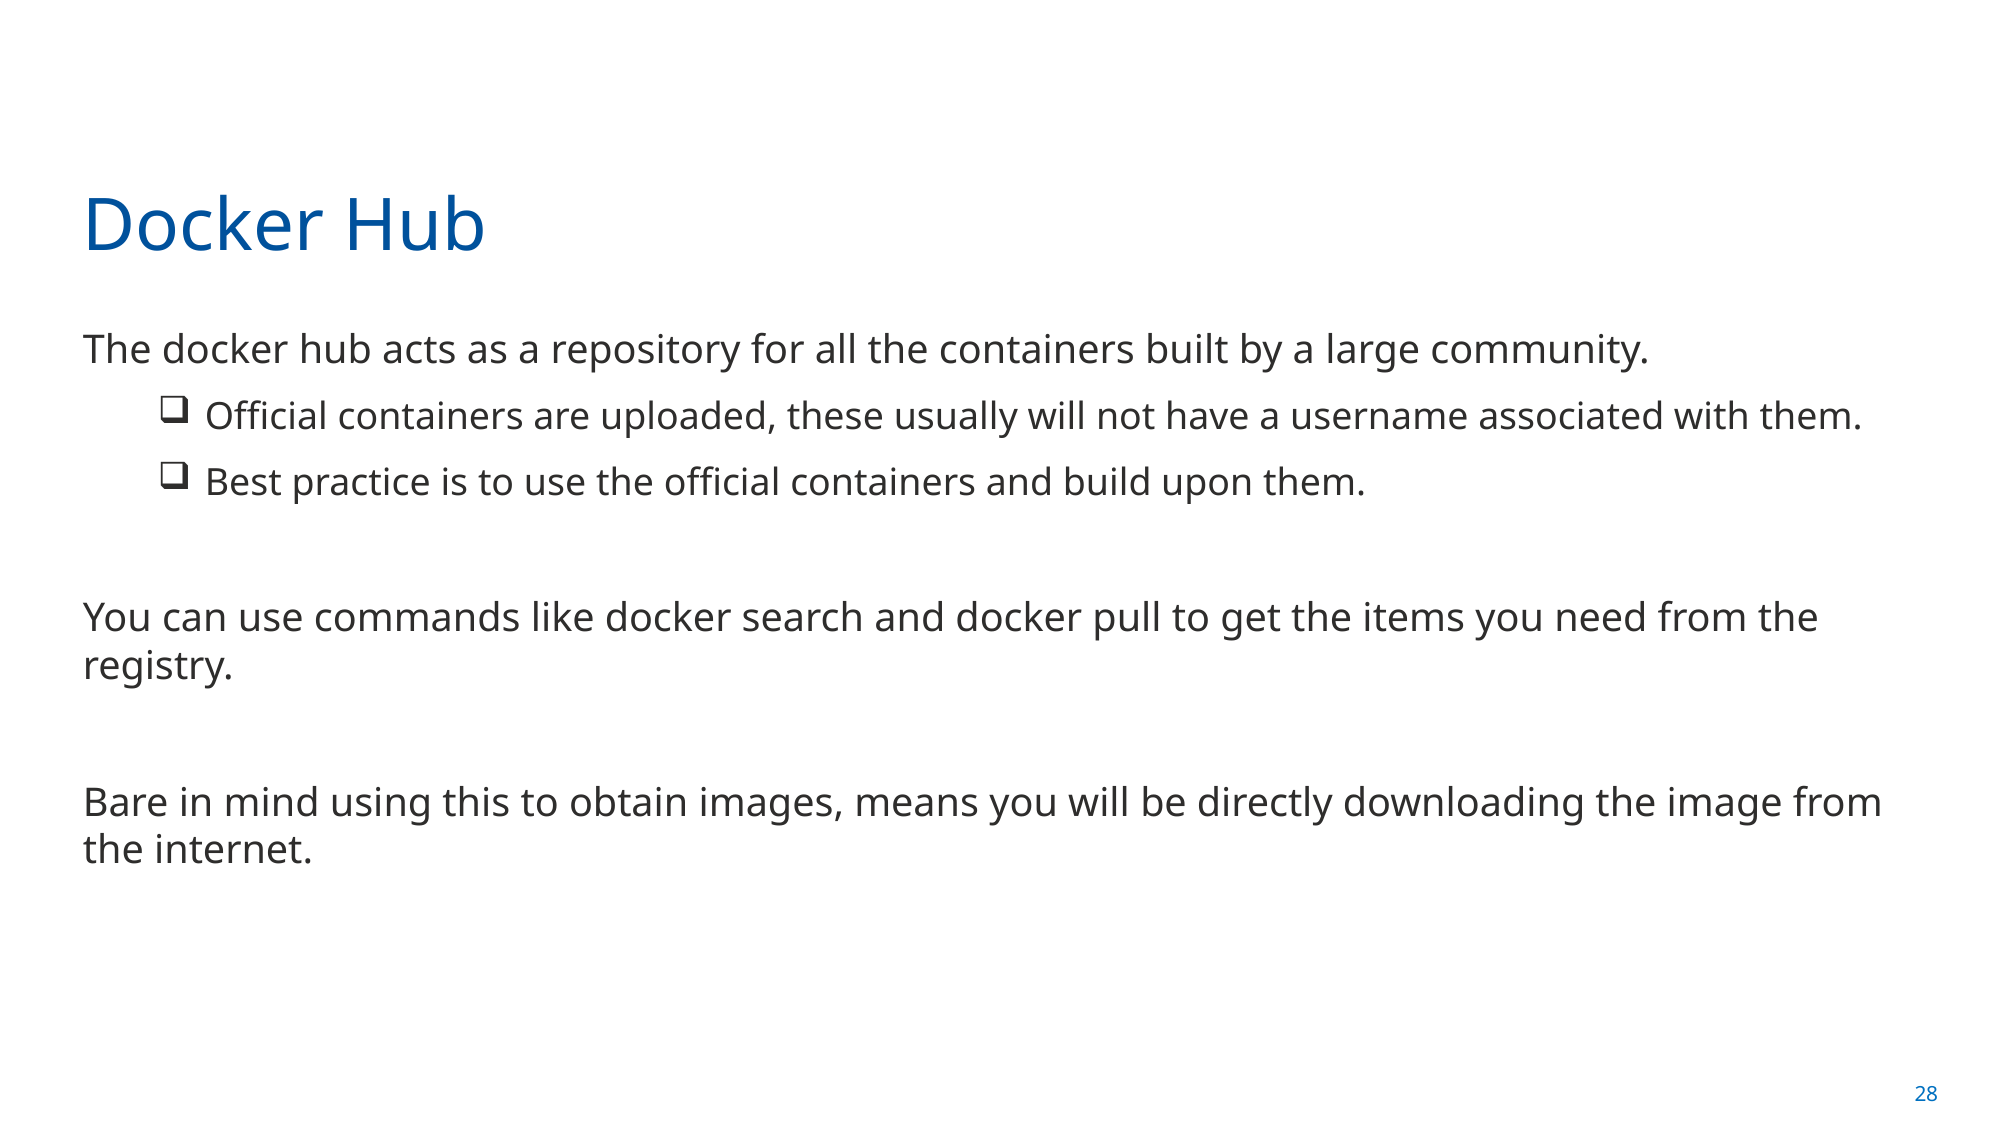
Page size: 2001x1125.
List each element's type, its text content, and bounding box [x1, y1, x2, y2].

list The docker hub acts as a repository for all the containers built by a large community. Official containers are uploaded, these usually will not have a username associated with them. Best practice is to use the official containers and build upon them. You can use commands like docker search and docker pull to get the items you need from the registry. Bare in mind using this to obtain images, means you will be directly downloading the image from the internet. [67, 316, 1939, 1063]
title Docker Hub [67, 170, 1565, 273]
